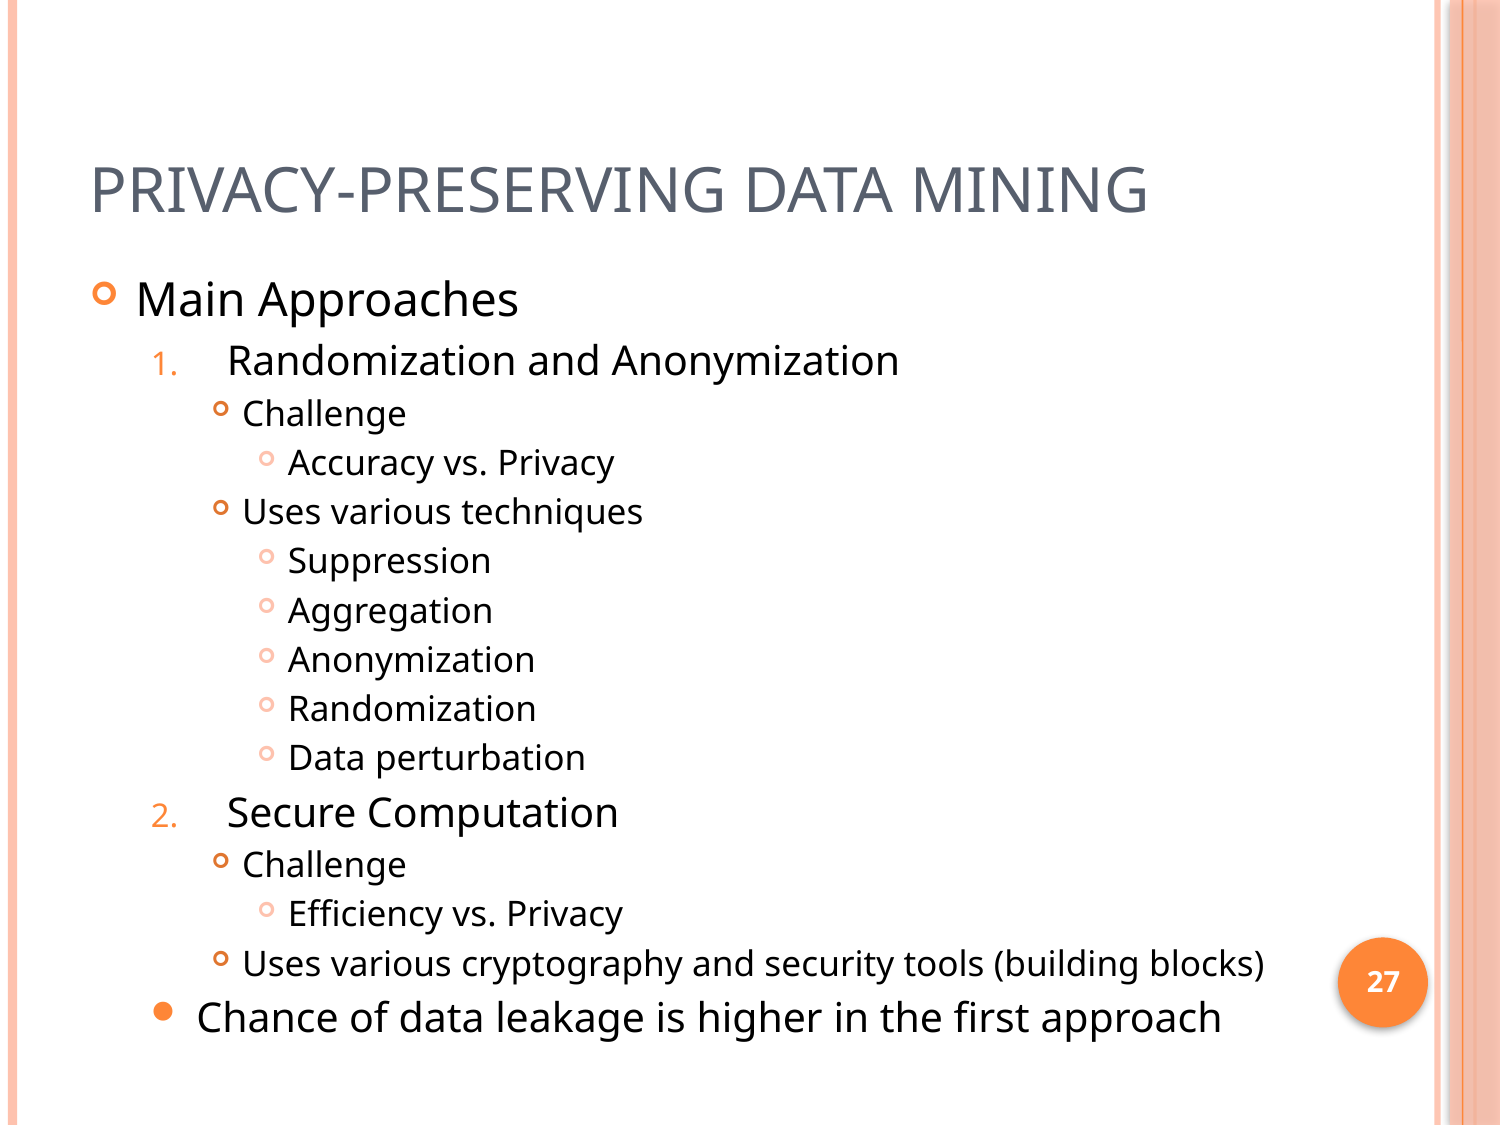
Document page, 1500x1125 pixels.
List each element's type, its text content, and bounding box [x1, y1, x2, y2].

slide_number 27 [1333, 940, 1434, 1027]
list Main Approaches Randomization and Anonymization Challenge Accuracy vs. Privacy Uses various techniques Suppression Aggregation Anonymization Randomization Data perturbation Secure Computation Challenge Efficiency vs. Privacy Uses various cryptography and security tools (building blocks) Chance of data leakage is higher in the first approach [75, 262, 1300, 1062]
title Privacy-Preserving Data Mining [75, 45, 1300, 233]
